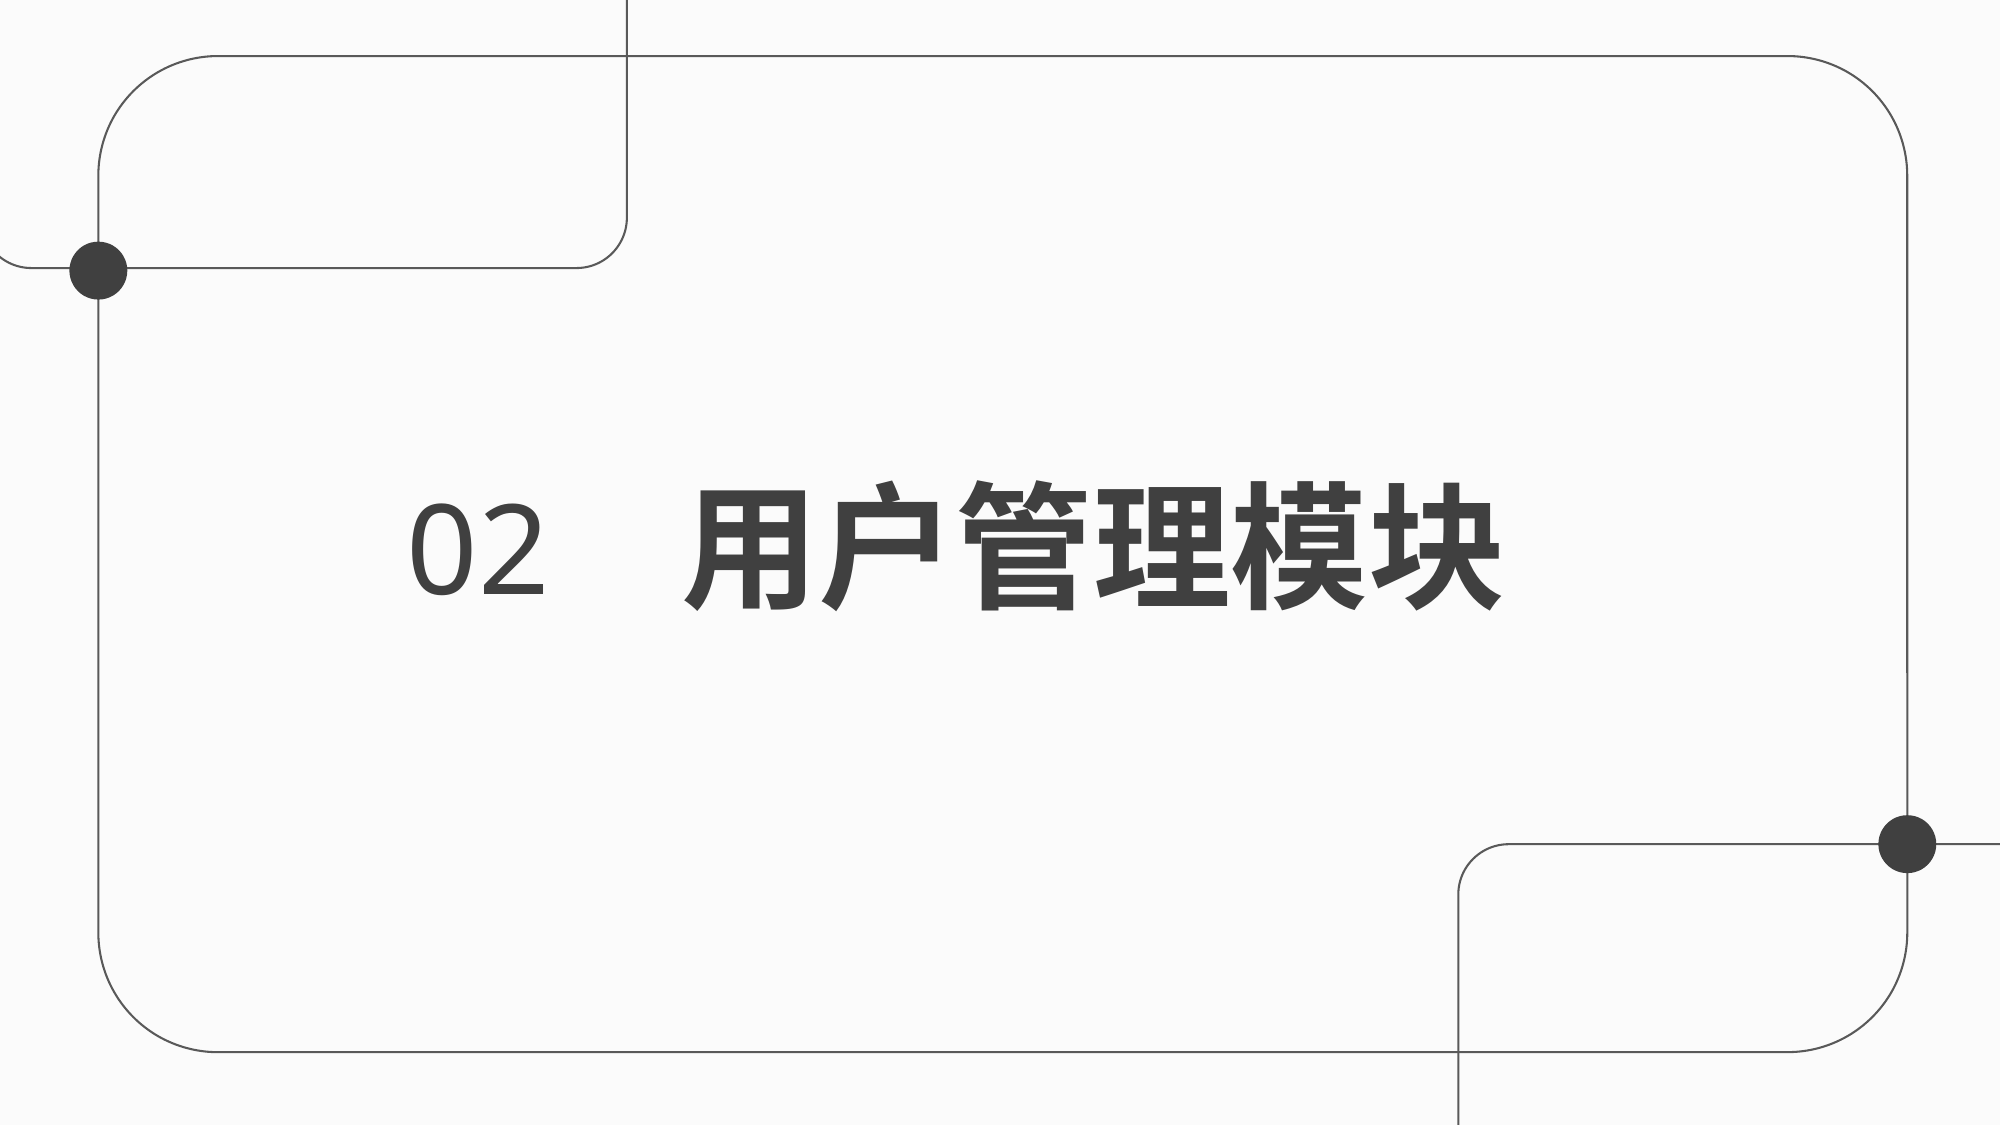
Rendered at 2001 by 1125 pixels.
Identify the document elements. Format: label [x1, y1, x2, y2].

text_box [1877, 814, 1938, 875]
text_box [0, 0, 628, 270]
text_box [1457, 843, 2000, 1125]
text_box [68, 240, 129, 301]
text_box [97, 55, 1909, 1054]
